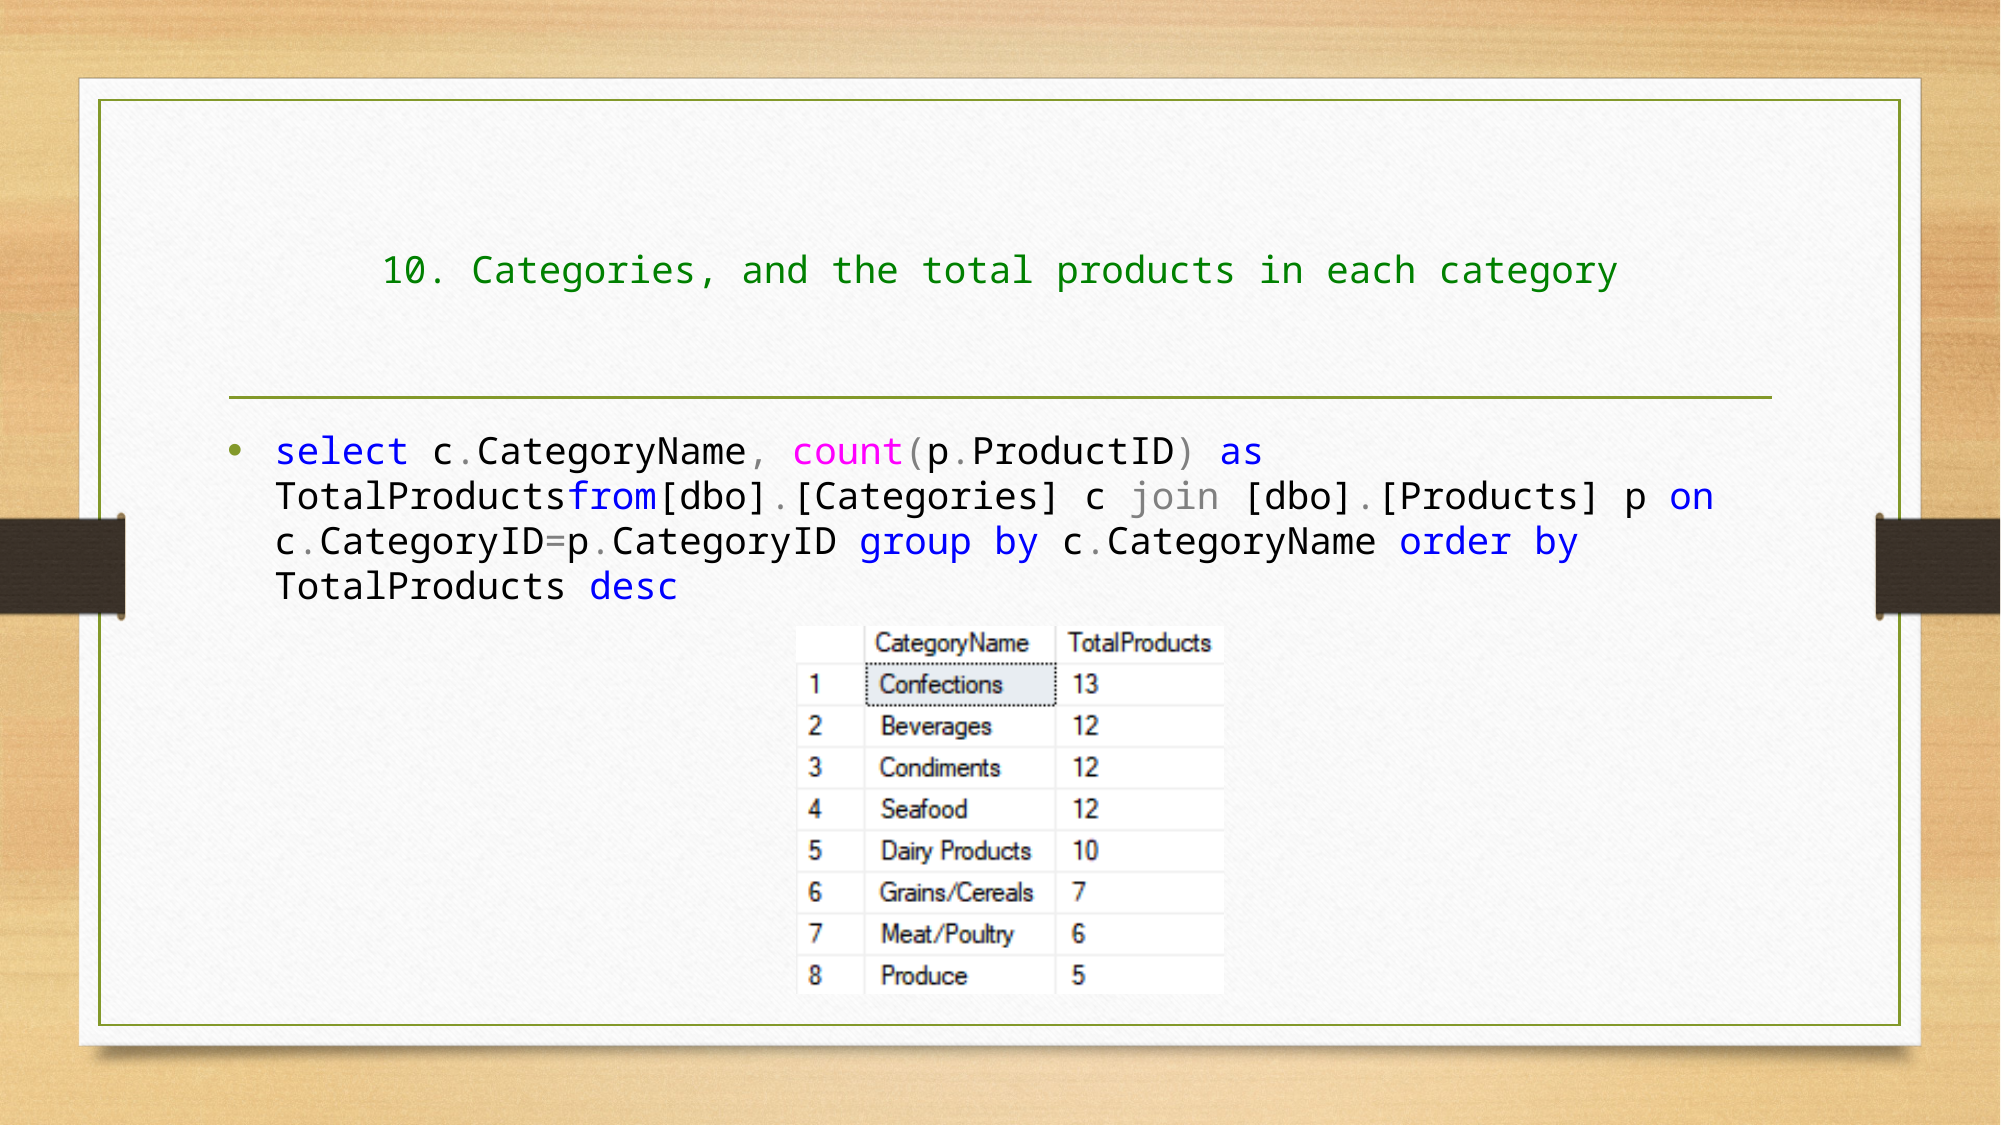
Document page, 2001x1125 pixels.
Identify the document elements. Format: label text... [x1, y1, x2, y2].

picture [0, 0, 2001, 1125]
list select c.CategoryName, count(p.ProductID) as TotalProductsfrom[dbo].[Categories] c join [dbo].[Products] p on c.CategoryID=p.CategoryID group by c.CategoryName order by TotalProducts desc [212, 419, 1788, 964]
title 10. Categories, and the total products in each category [212, 161, 1788, 375]
